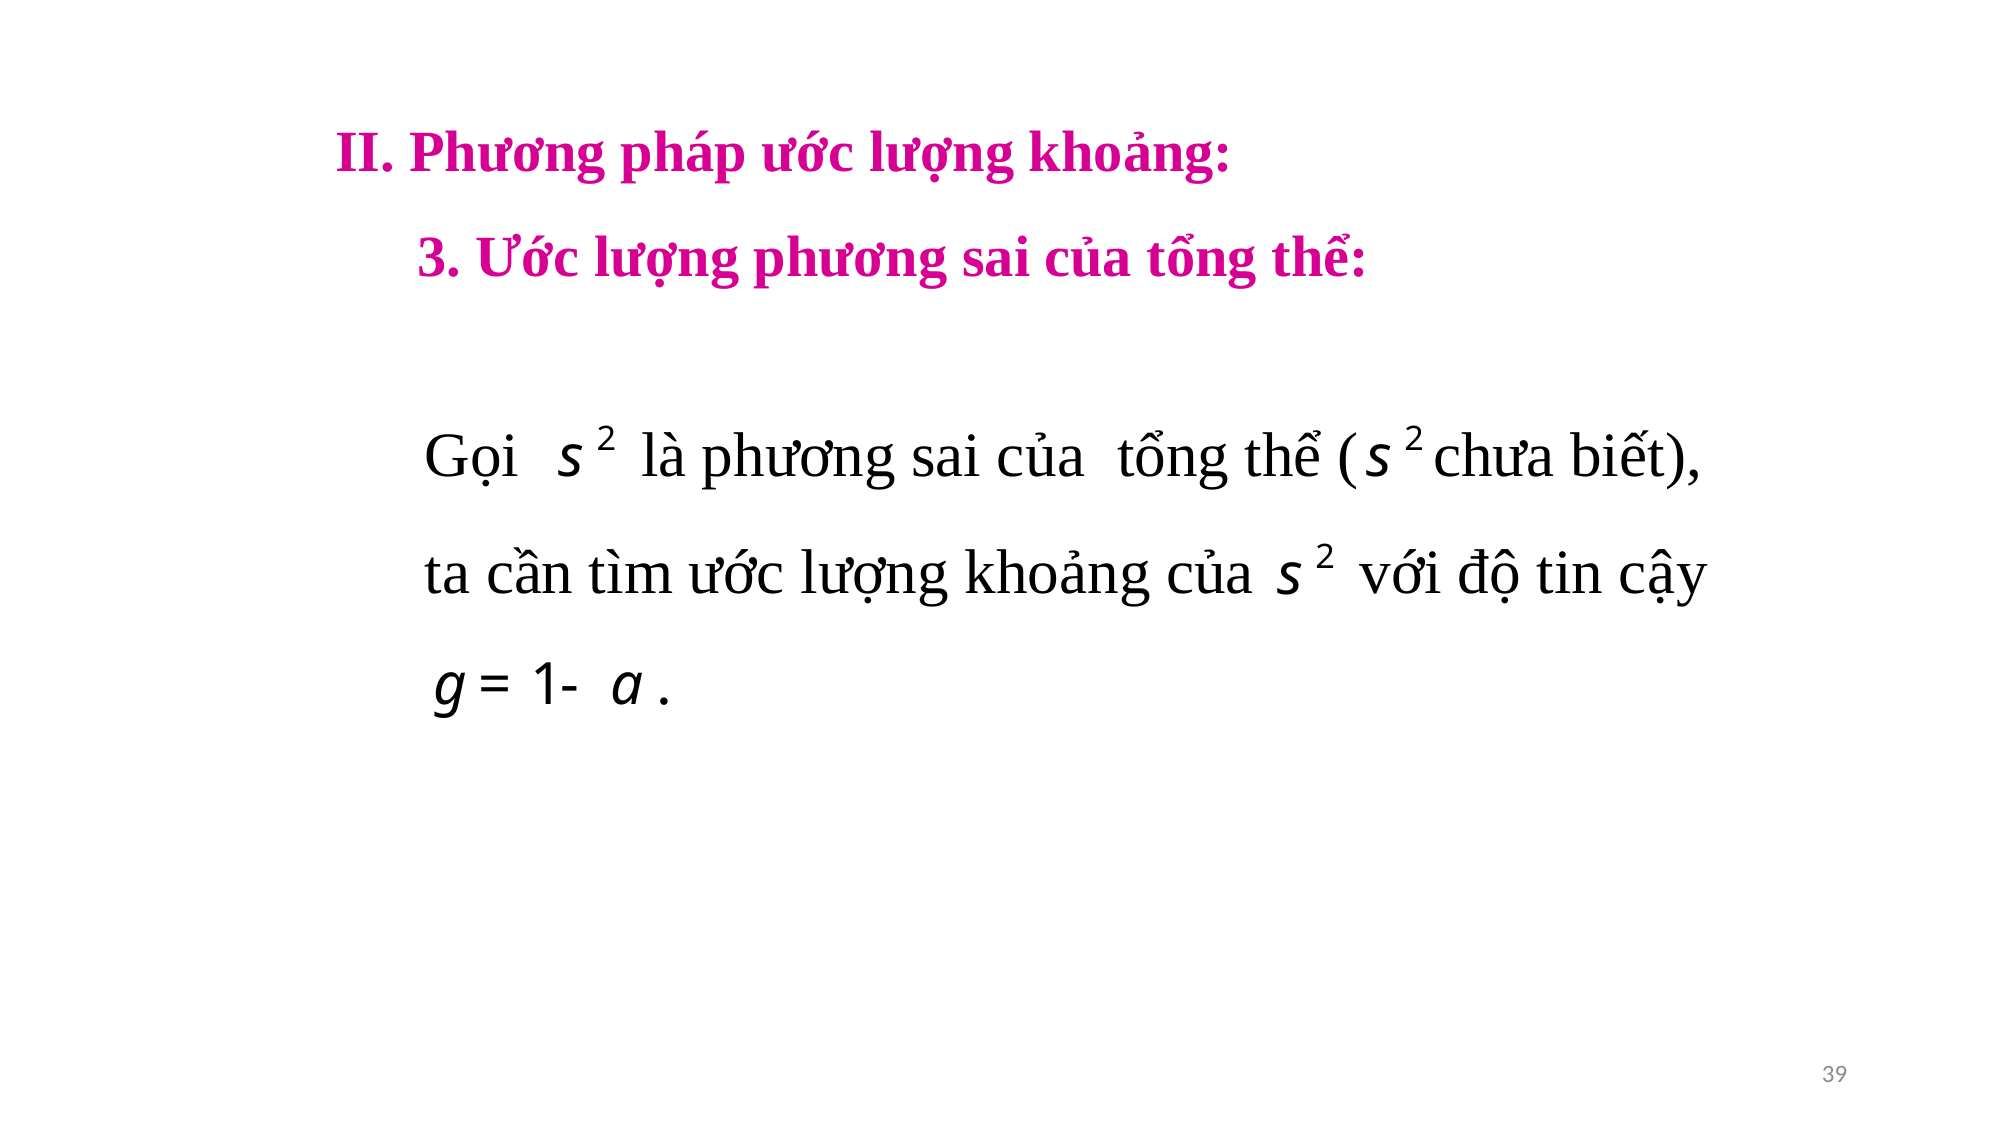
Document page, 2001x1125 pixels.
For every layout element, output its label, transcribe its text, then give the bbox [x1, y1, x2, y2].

text_box II. Phương pháp ước lượng khoảng: [320, 105, 1481, 191]
slide_number 39 [1412, 1042, 1863, 1103]
text_box 3. Ước lượng phương sai của tổng thể: [402, 210, 1563, 296]
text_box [249, 410, 2000, 938]
